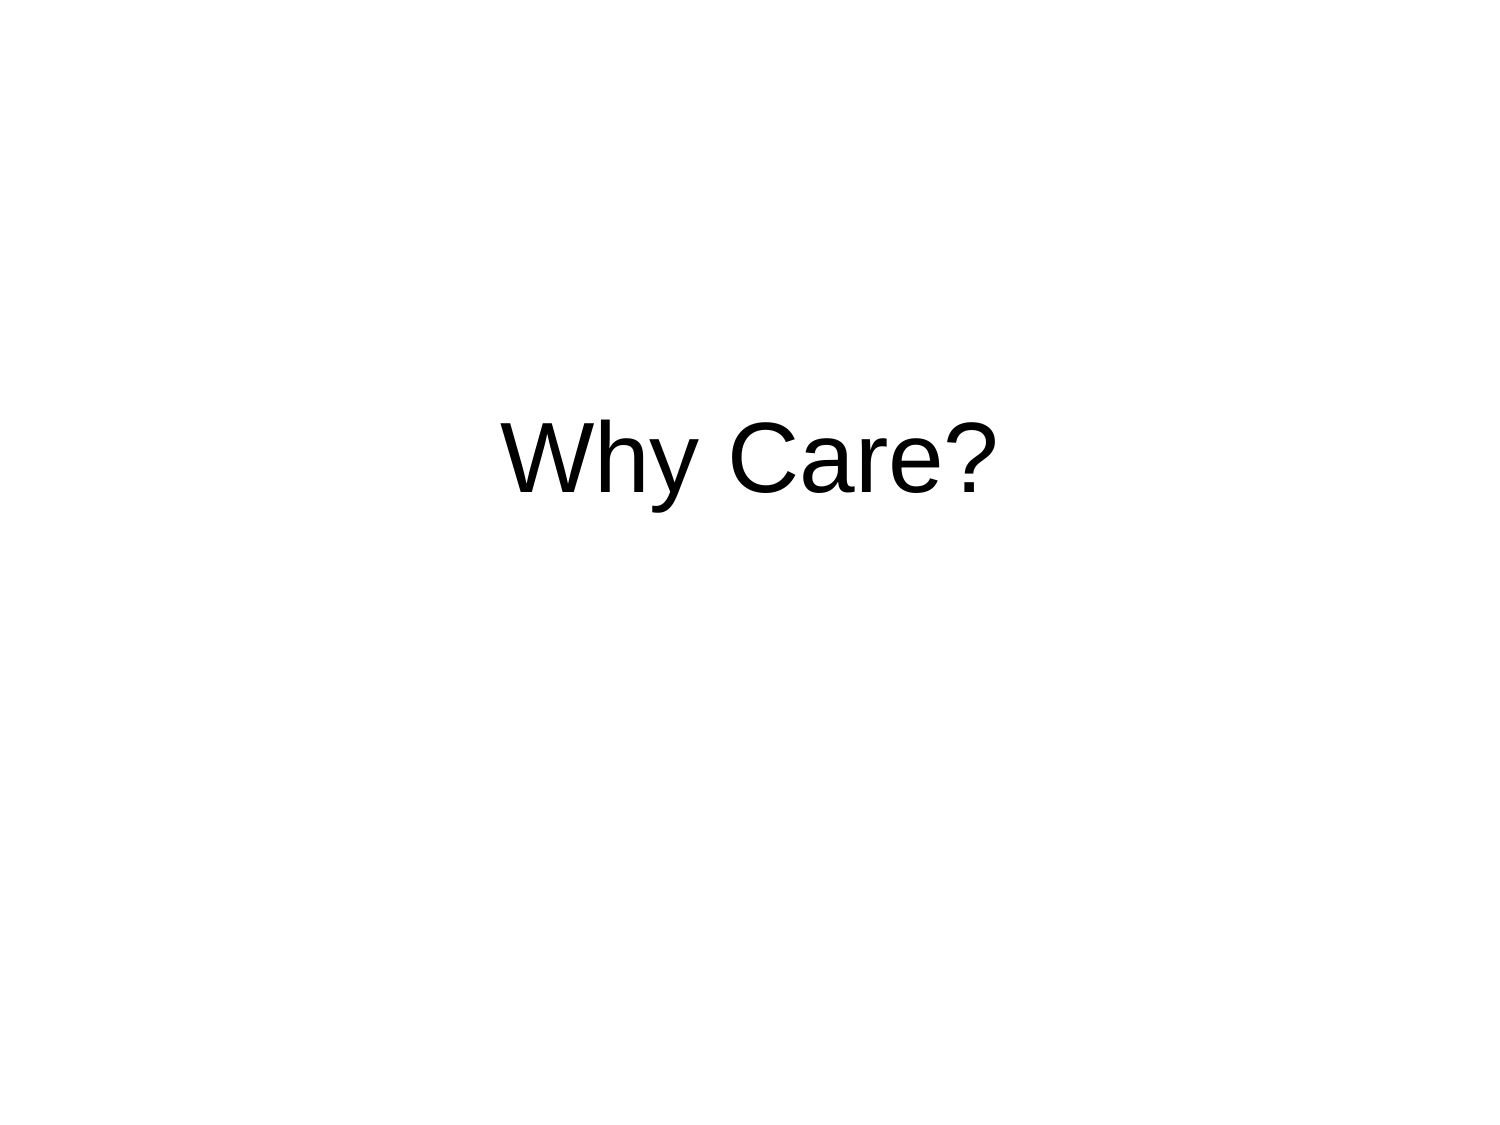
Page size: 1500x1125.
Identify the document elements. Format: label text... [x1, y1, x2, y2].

text_box Why Care? [485, 384, 1015, 520]
